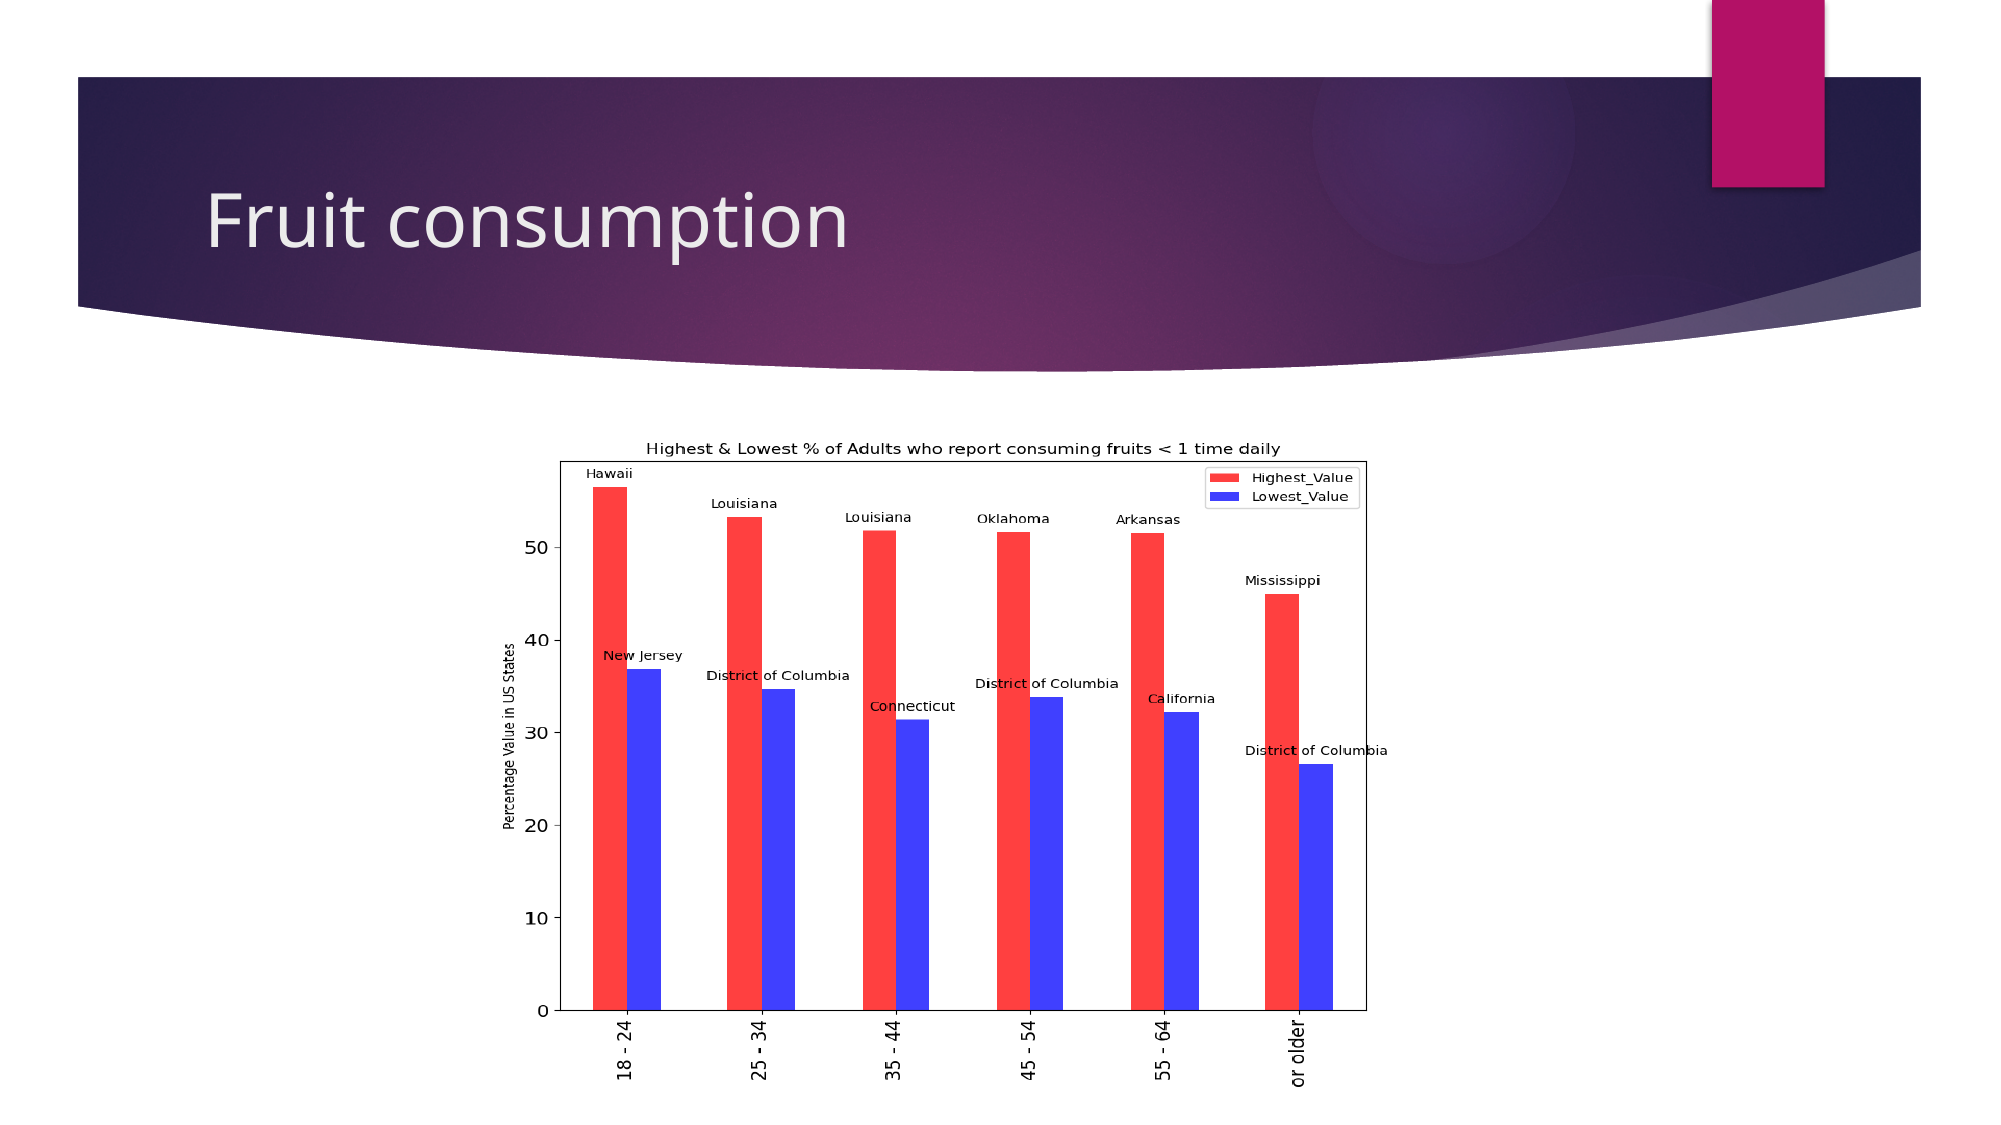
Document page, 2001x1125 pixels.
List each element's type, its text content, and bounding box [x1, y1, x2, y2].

title Fruit consumption [189, 159, 1627, 276]
picture [429, 375, 1471, 1089]
